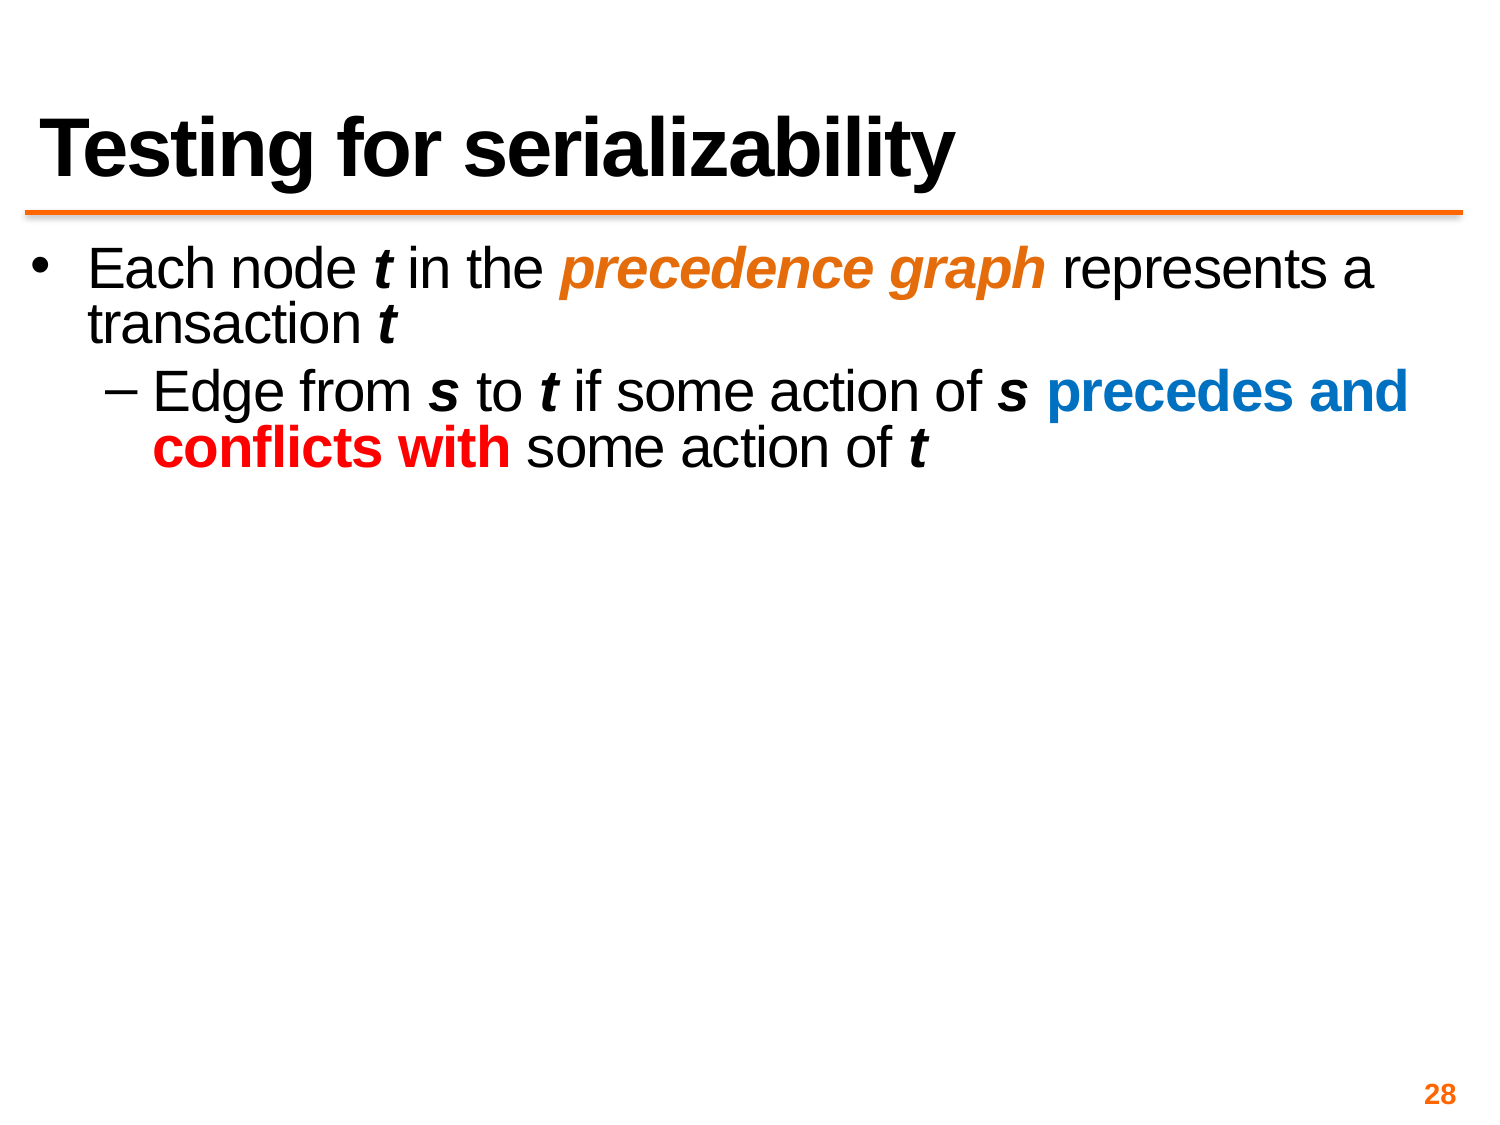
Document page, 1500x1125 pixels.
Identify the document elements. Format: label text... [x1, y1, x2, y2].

list Each node t in the precedence graph represents a transaction t Edge from s to t if some action of s precedes and conflicts with some action of t [24, 237, 1463, 1063]
title Testing for serializability [24, 24, 1463, 201]
slide_number 28 [1112, 1074, 1463, 1110]
